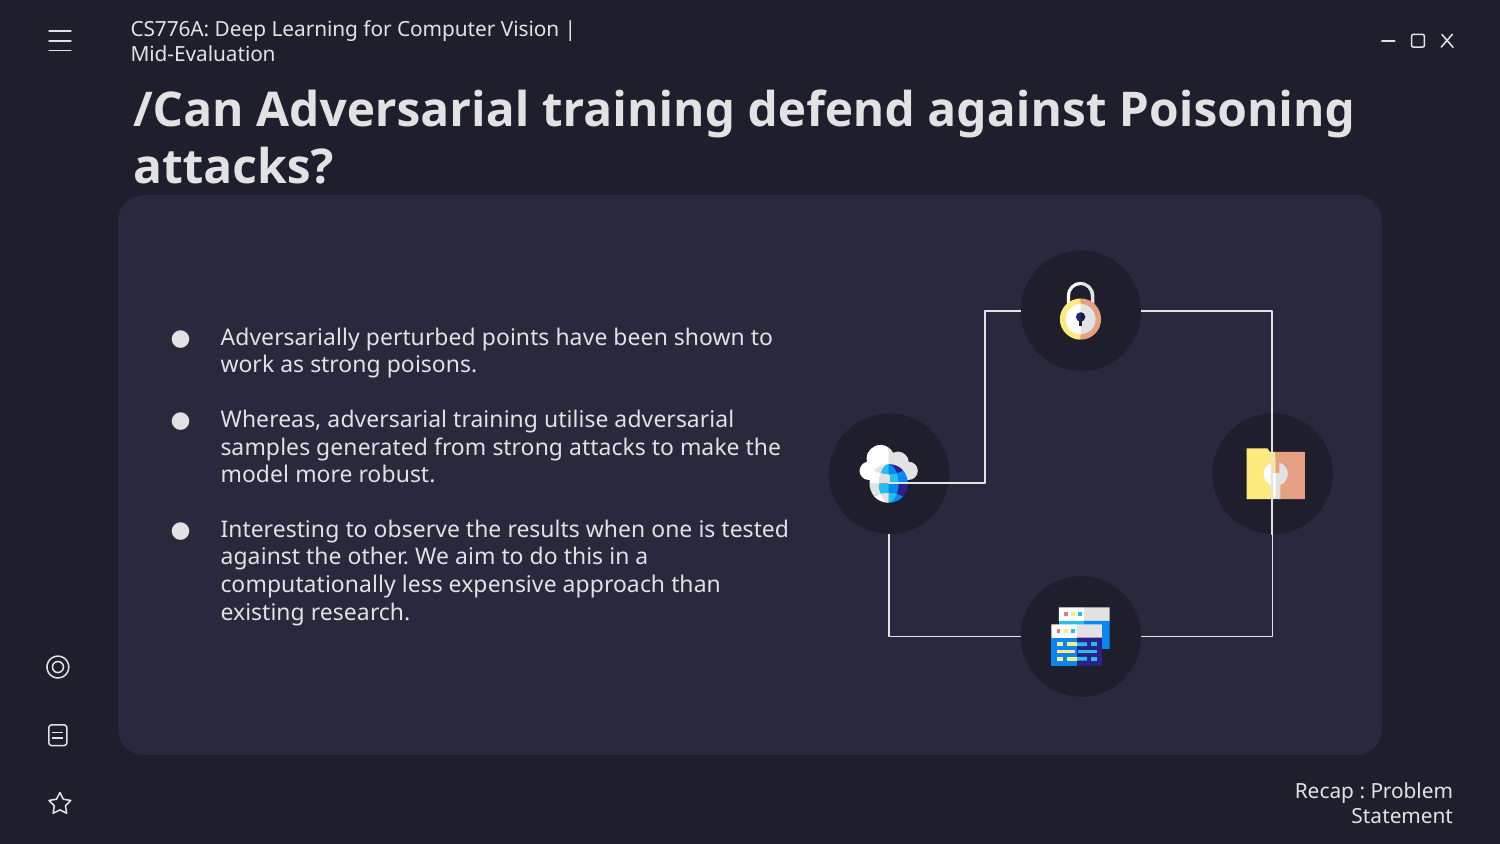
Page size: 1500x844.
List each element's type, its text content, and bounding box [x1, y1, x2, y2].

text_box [1019, 575, 1142, 698]
title /Can Adversarial training defend against Poisoning attacks? [118, 88, 1382, 183]
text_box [1059, 281, 1102, 340]
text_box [1155, 519, 1258, 652]
subtitle Recap : Problem Statement [1188, 780, 1453, 826]
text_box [859, 444, 918, 503]
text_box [1246, 448, 1306, 500]
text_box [827, 413, 950, 535]
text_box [1019, 250, 1142, 372]
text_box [48, 30, 72, 51]
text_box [1140, 310, 1273, 414]
text_box [46, 27, 74, 32]
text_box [1211, 413, 1333, 535]
list Adversarially perturbed points have been shown to work as strong poisons. Whereas, adversarial training utilise adversarial samples generated from strong attacks to make the model more robust. Interesting to observe the results when one is tested against the other. We aim to do this in a computationally less expensive approach than existing research. [130, 193, 811, 699]
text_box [46, 655, 72, 814]
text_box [1051, 607, 1110, 666]
subtitle CS776A: Deep Learning for Computer Vision | Mid-Evaluation [130, 18, 623, 64]
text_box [888, 534, 1021, 637]
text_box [903, 295, 1007, 429]
